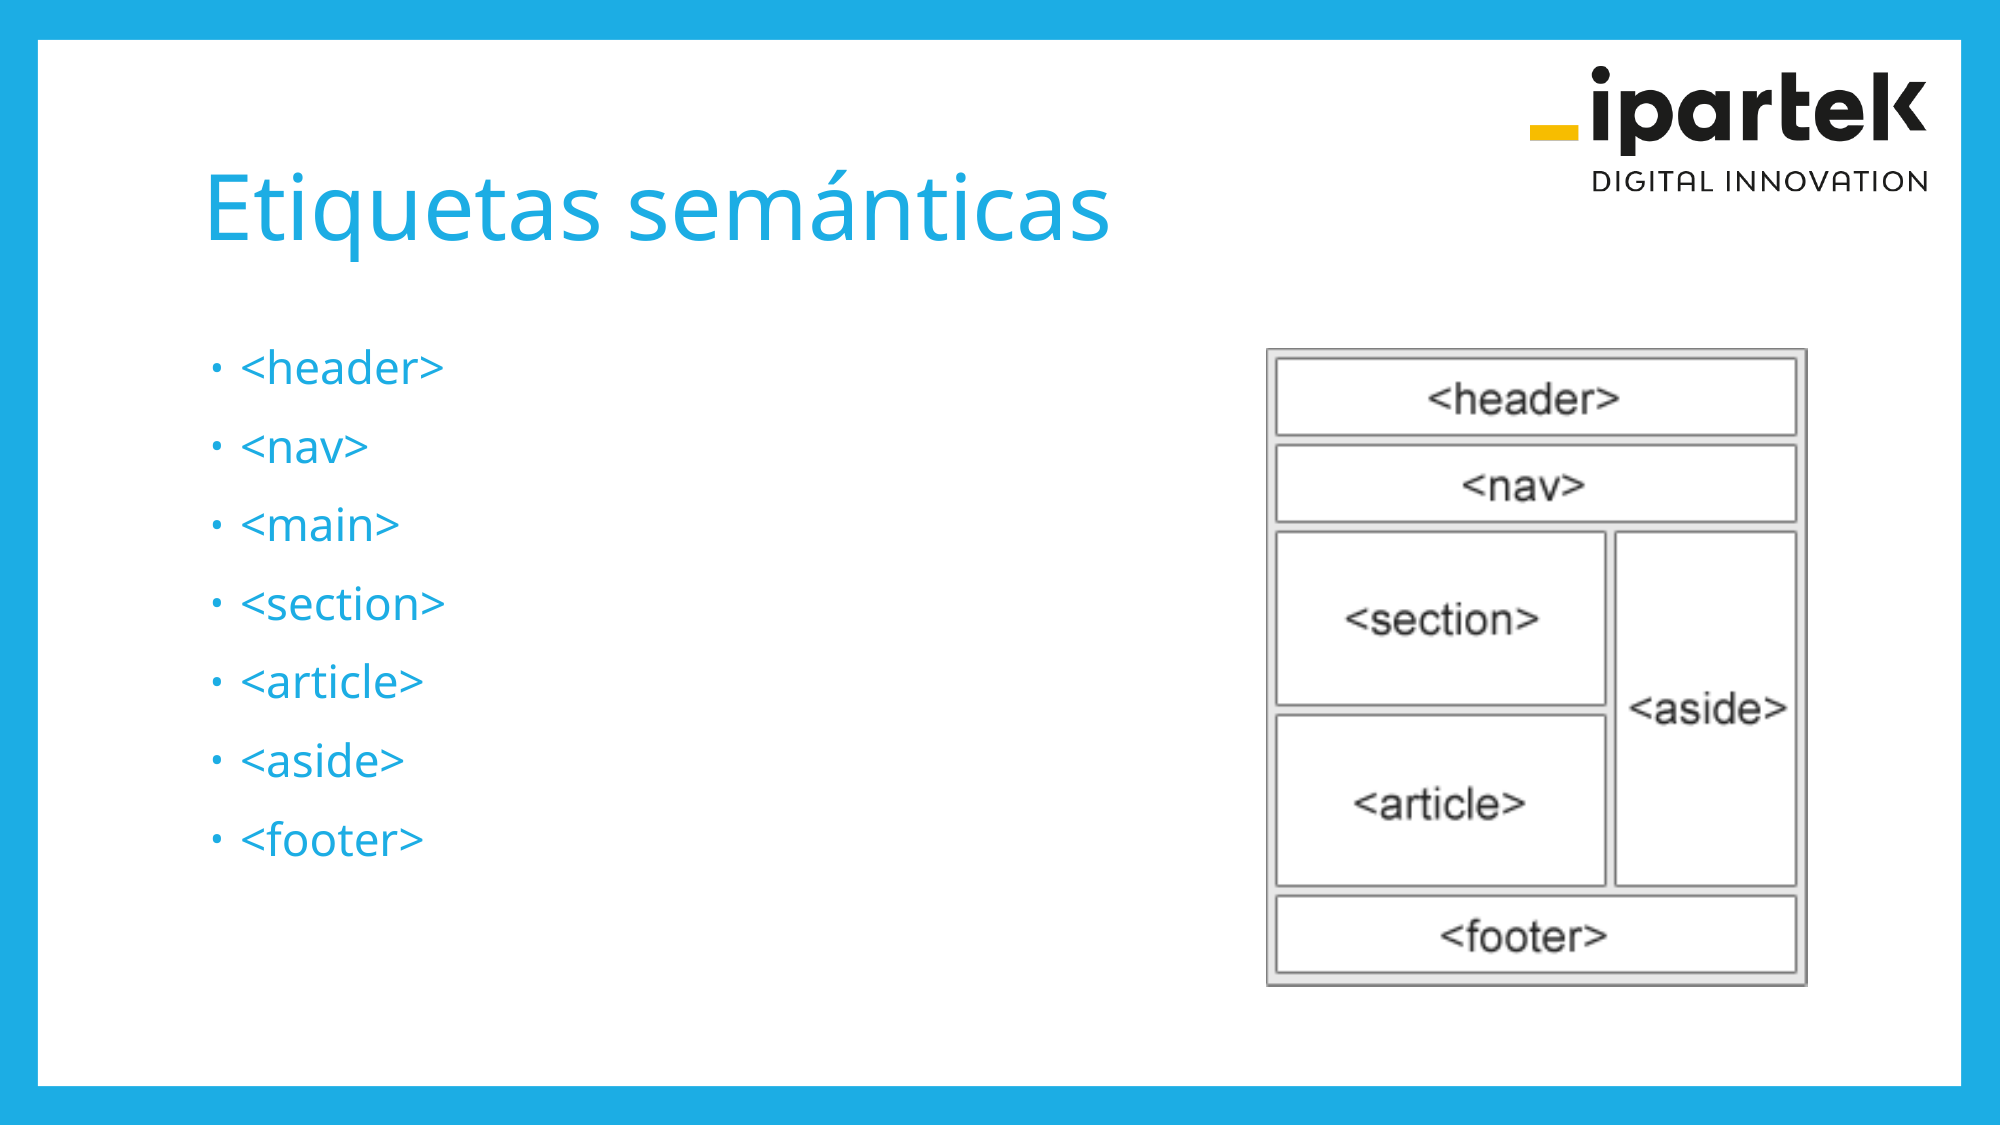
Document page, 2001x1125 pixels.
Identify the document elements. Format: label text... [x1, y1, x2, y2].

list <header> <nav> <main> <section> <article> <aside> <footer> [187, 337, 968, 998]
title Etiquetas semánticas [187, 99, 1808, 323]
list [1265, 348, 1808, 987]
picture [1501, 0, 1960, 284]
